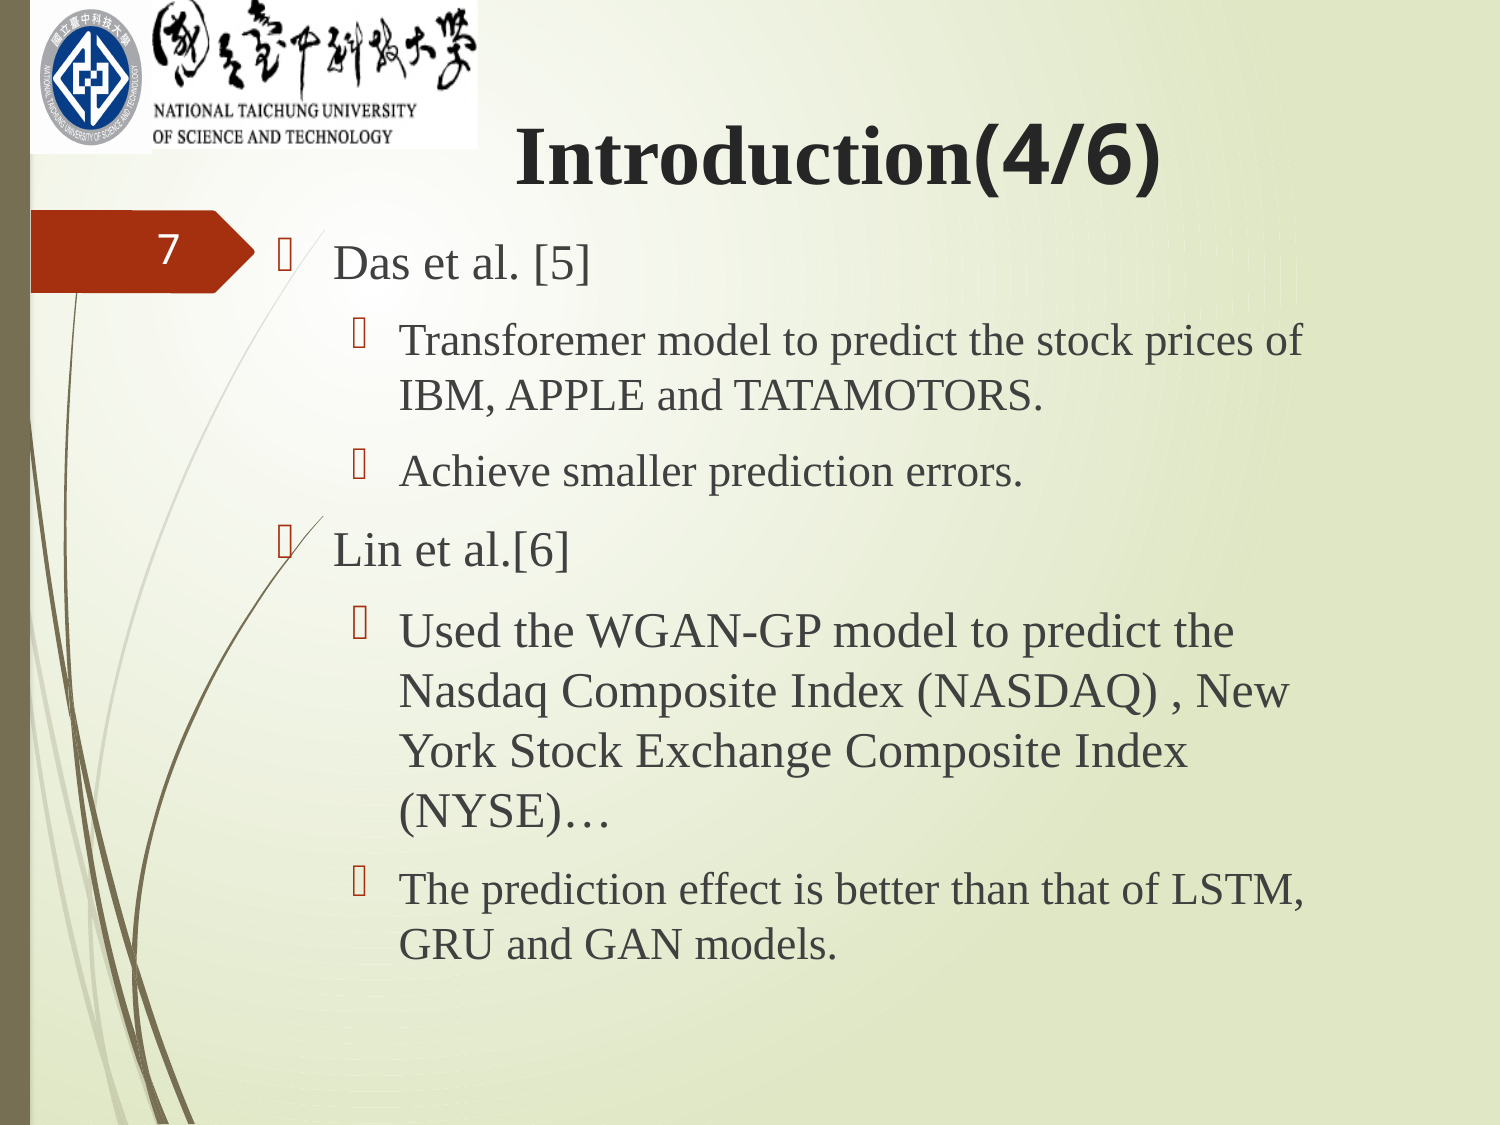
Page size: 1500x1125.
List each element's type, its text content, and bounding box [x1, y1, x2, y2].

slide_number 7 [99, 221, 196, 282]
list Das et al. [5] Transforemer model to predict the stock prices of IBM, APPLE and TATAMOTORS. Achieve smaller prediction errors. Lin et al.[6] Used the WGAN-GP model to predict the Nasdaq Composite Index (NASDAQ) , New York Stock Exchange Composite Index (NYSE)… The prediction effect is better than that of LSTM, GRU and GAN models. [261, 221, 1344, 913]
text_box Introduction(4/6) [503, 94, 1303, 221]
picture [30, 0, 478, 154]
